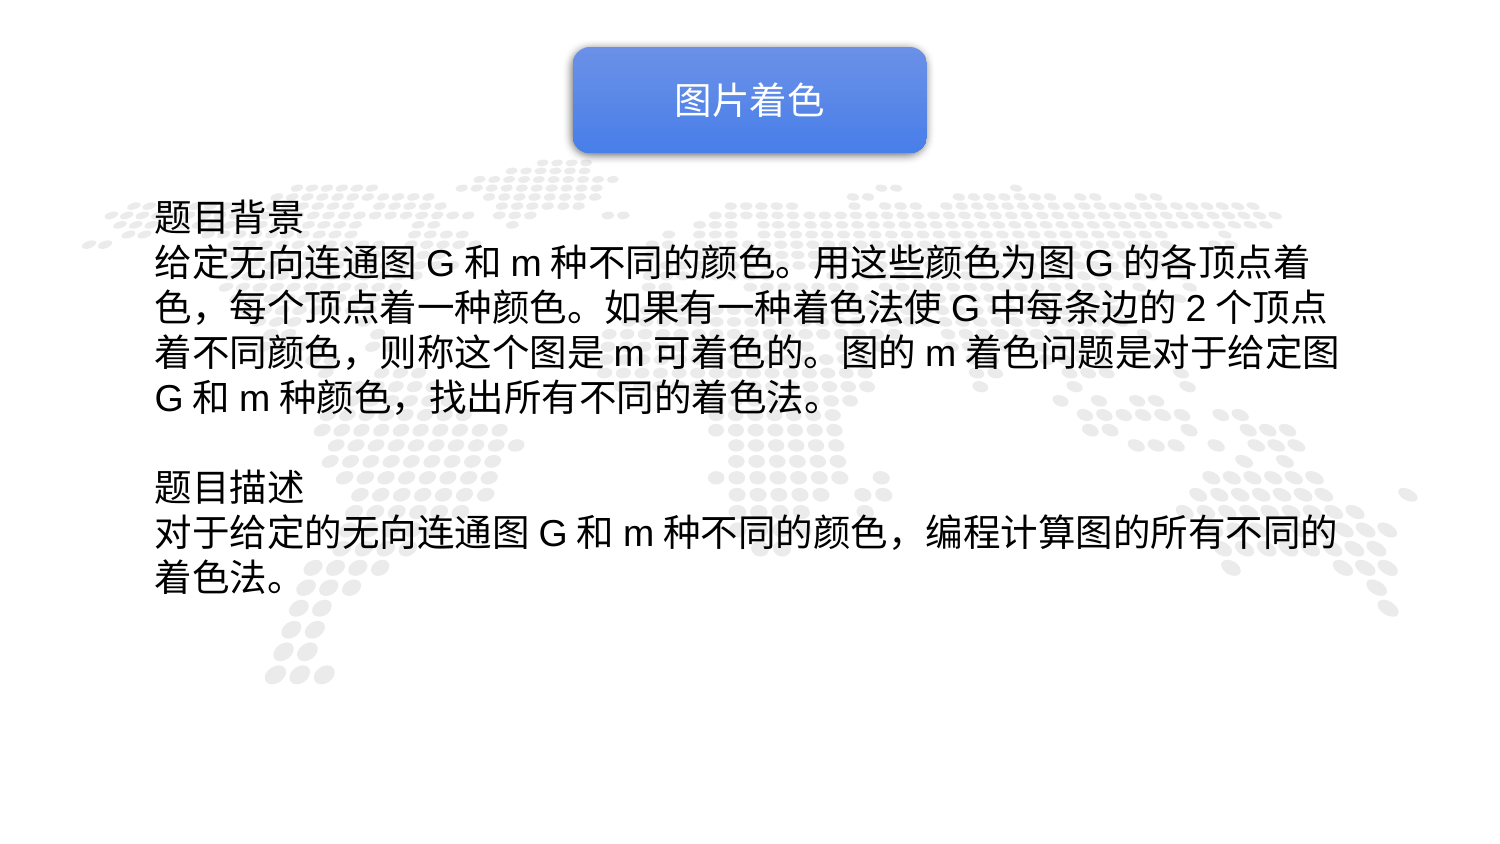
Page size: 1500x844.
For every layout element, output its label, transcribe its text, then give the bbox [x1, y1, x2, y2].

text_box 题目背景 给定无向连通图G和m种不同的颜色。用这些颜色为图G的各顶点着色，每个顶点着一种颜色。如果有一种着色法使G中每条边的2个顶点着不同颜色，则称这个图是m可着色的。图的m着色问题是对于给定图G和m种颜色，找出所有不同的着色法。 题目描述 对于给定的无向连通图G和m种不同的颜色，编程计算图的所有不同的着色法。 [139, 186, 1360, 607]
text_box 图片着色 [572, 46, 928, 154]
